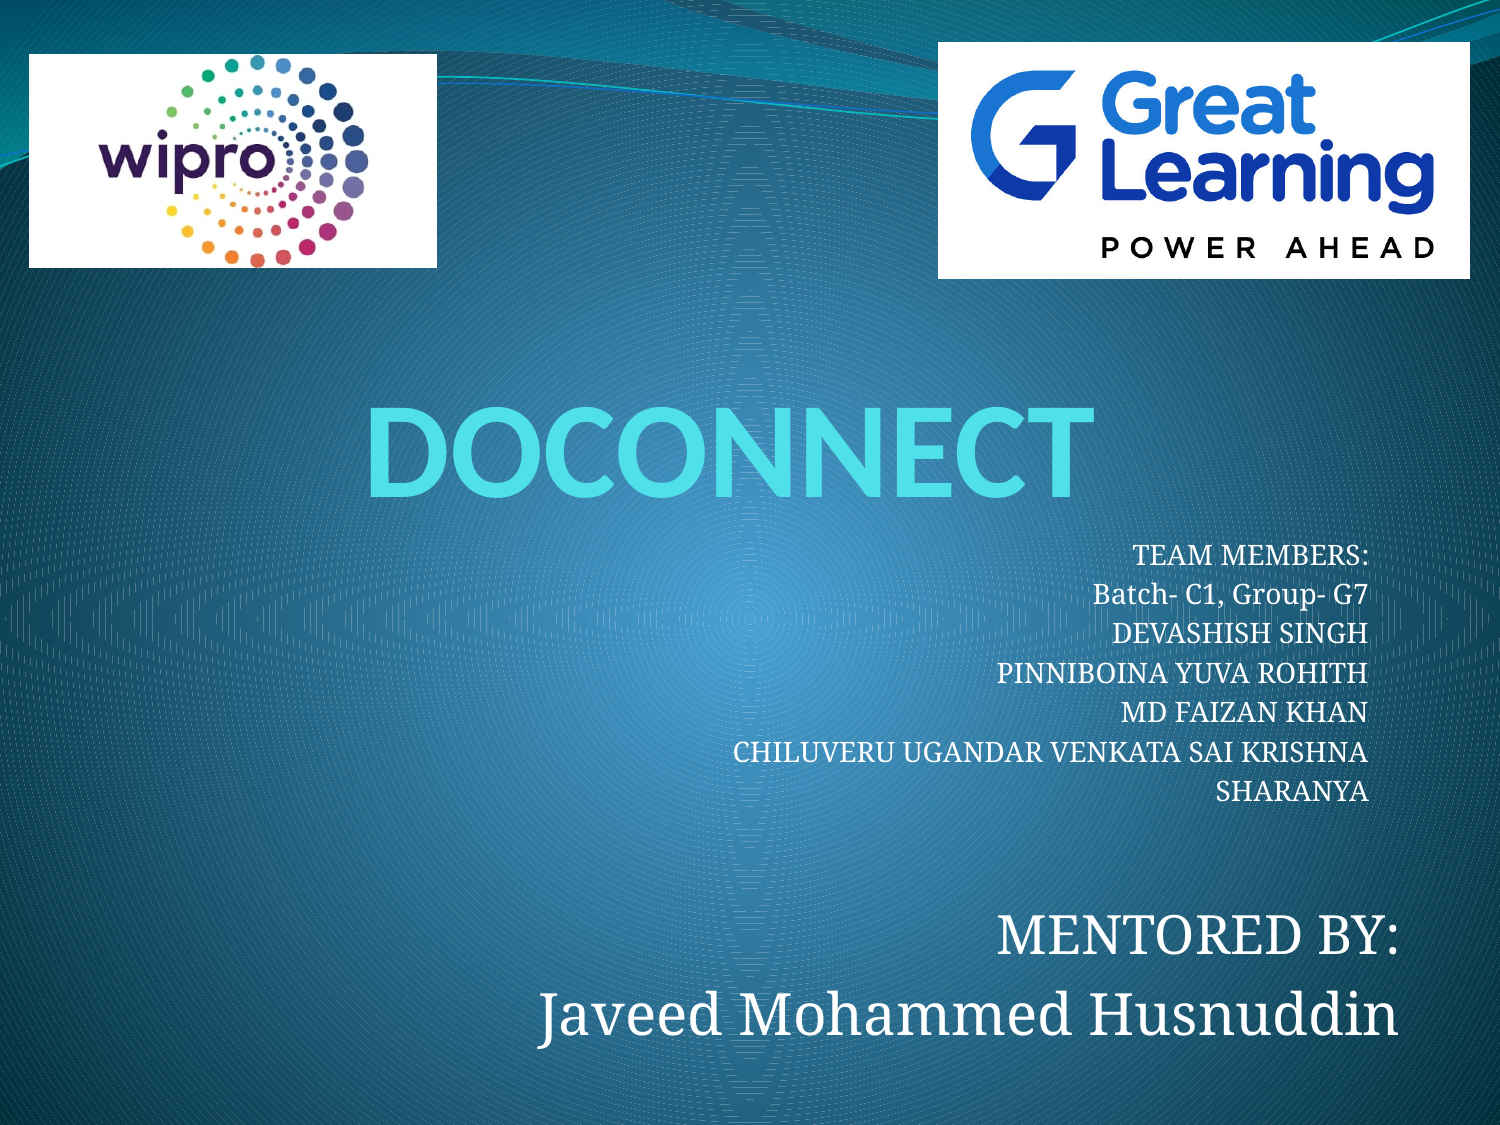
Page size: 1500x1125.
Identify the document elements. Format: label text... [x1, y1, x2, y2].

text_box [931, 224, 1376, 292]
text_box MENTORED BY: Javeed Mohammed Husnuddin [135, 893, 1412, 1063]
title DOCONNECT [87, 224, 1376, 525]
picture [938, 42, 1470, 280]
picture [29, 54, 438, 269]
subtitle TEAM MEMBERS: Batch- C1, Group- G7 DEVASHISH SINGH PINNIBOINA YUVA ROHITH MD FAIZAN KHAN CHILUVERU UGANDAR VENKATA SAI KRISHNA SHARANYA [87, 529, 1376, 818]
text_box [87, 224, 443, 280]
